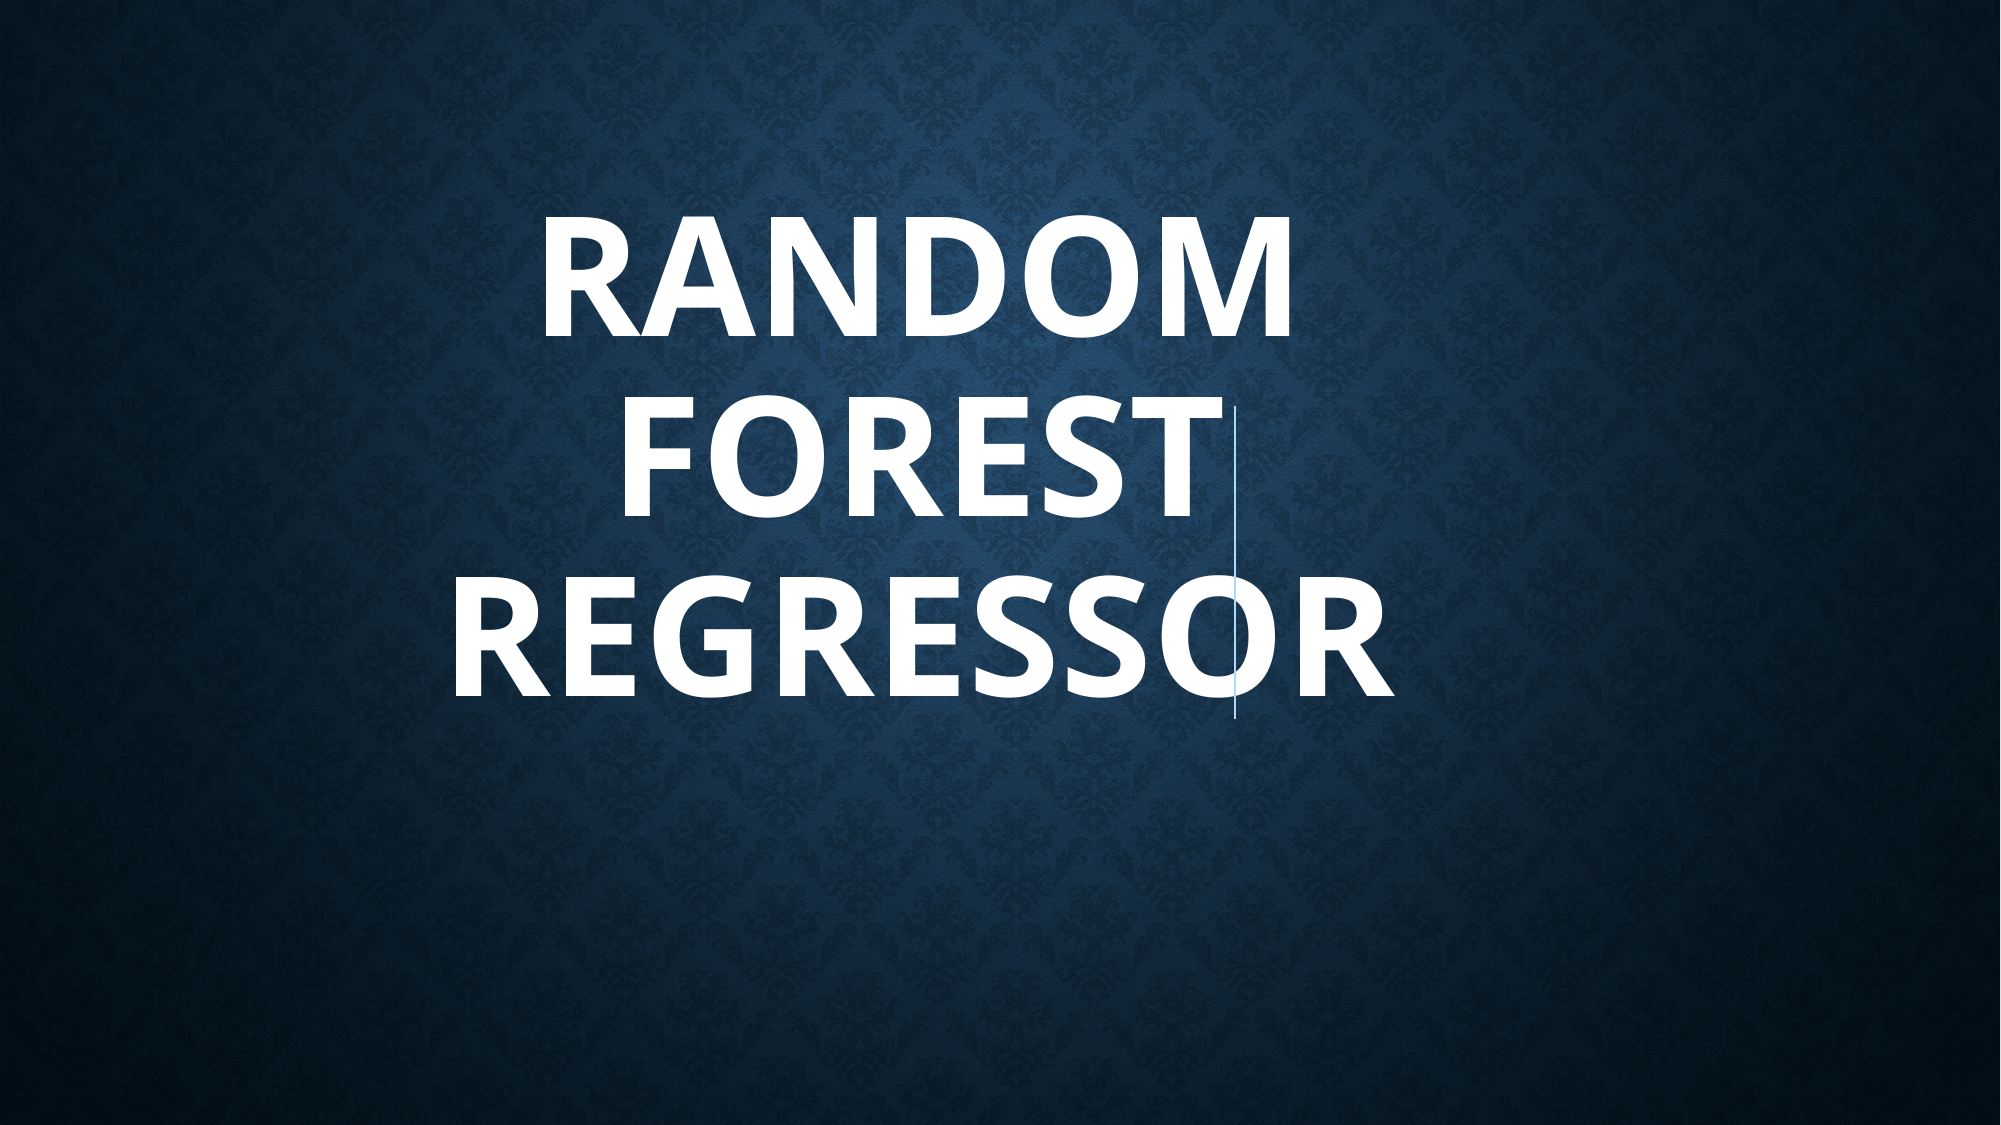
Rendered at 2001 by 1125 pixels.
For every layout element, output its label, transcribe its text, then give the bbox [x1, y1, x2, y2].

title Random Forest Regressor [210, 211, 1627, 914]
text_box [0, 0, 2000, 1125]
